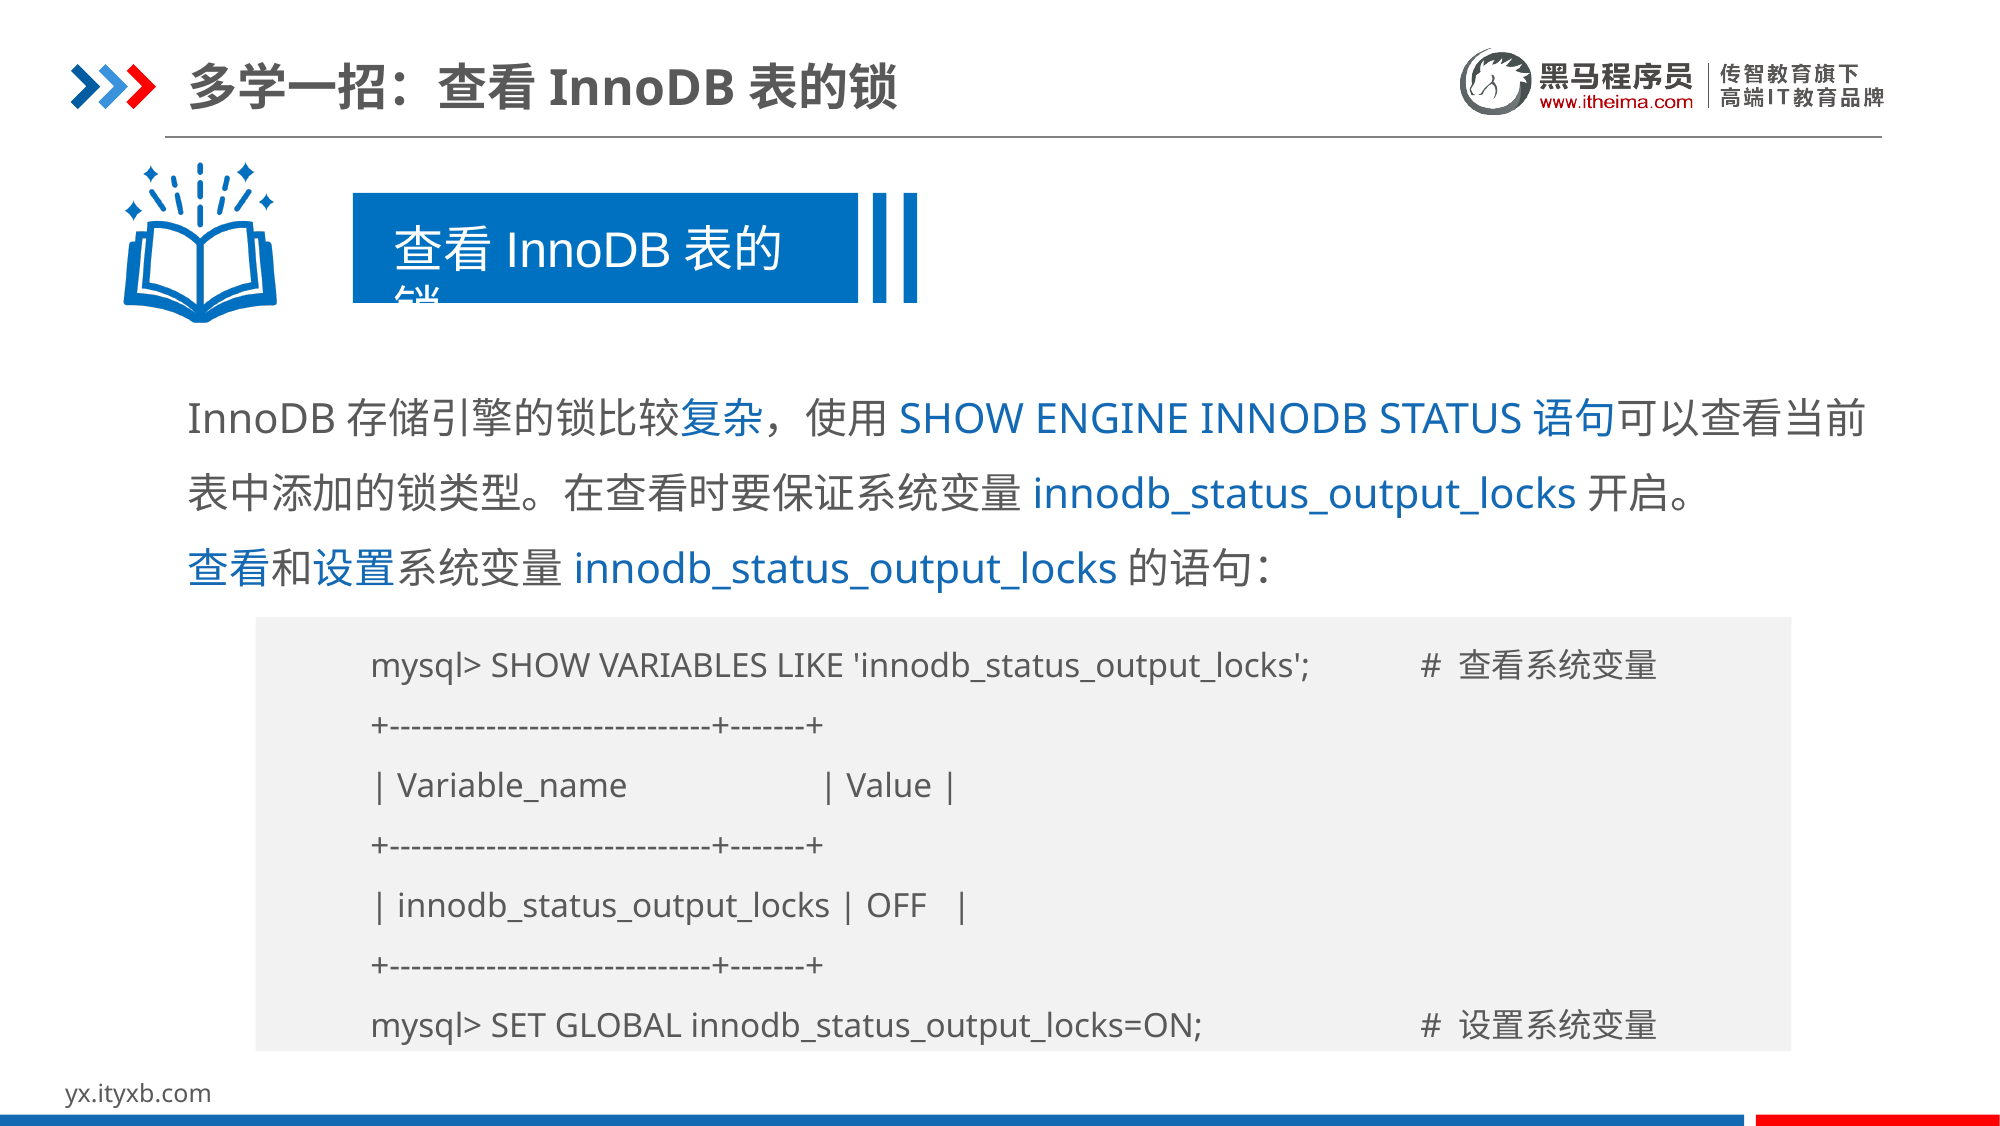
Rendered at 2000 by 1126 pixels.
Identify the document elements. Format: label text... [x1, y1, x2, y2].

text_box 查看InnoDB表的锁 [378, 210, 832, 345]
text_box [871, 191, 888, 305]
text_box [351, 191, 860, 305]
text_box mysql> SHOW VARIABLES LIKE 'innodb_status_output_locks'; # 查看系统变量 +------------------------------+-------+ | Variable_name | Value | +------------------------------+-------+ | innodb_status_output_locks | OFF | +------------------------------+-------+ mysql> SET GLOBAL innodb_status_output_locks=ON; # 设置系统变量 [255, 617, 1792, 1052]
text_box 多学一招：查看InnoDB表的锁 [187, 43, 1099, 127]
picture [116, 158, 284, 326]
picture [1460, 48, 1887, 115]
text_box InnoDB存储引擎的锁比较复杂，使用SHOW ENGINE INNODB STATUS语句可以查看当前表中添加的锁类型。在查看时要保证系统变量innodb_status_output_locks开启。 查看和设置系统变量innodb_status_output_locks的语句： [172, 359, 1883, 599]
text_box [901, 191, 919, 305]
